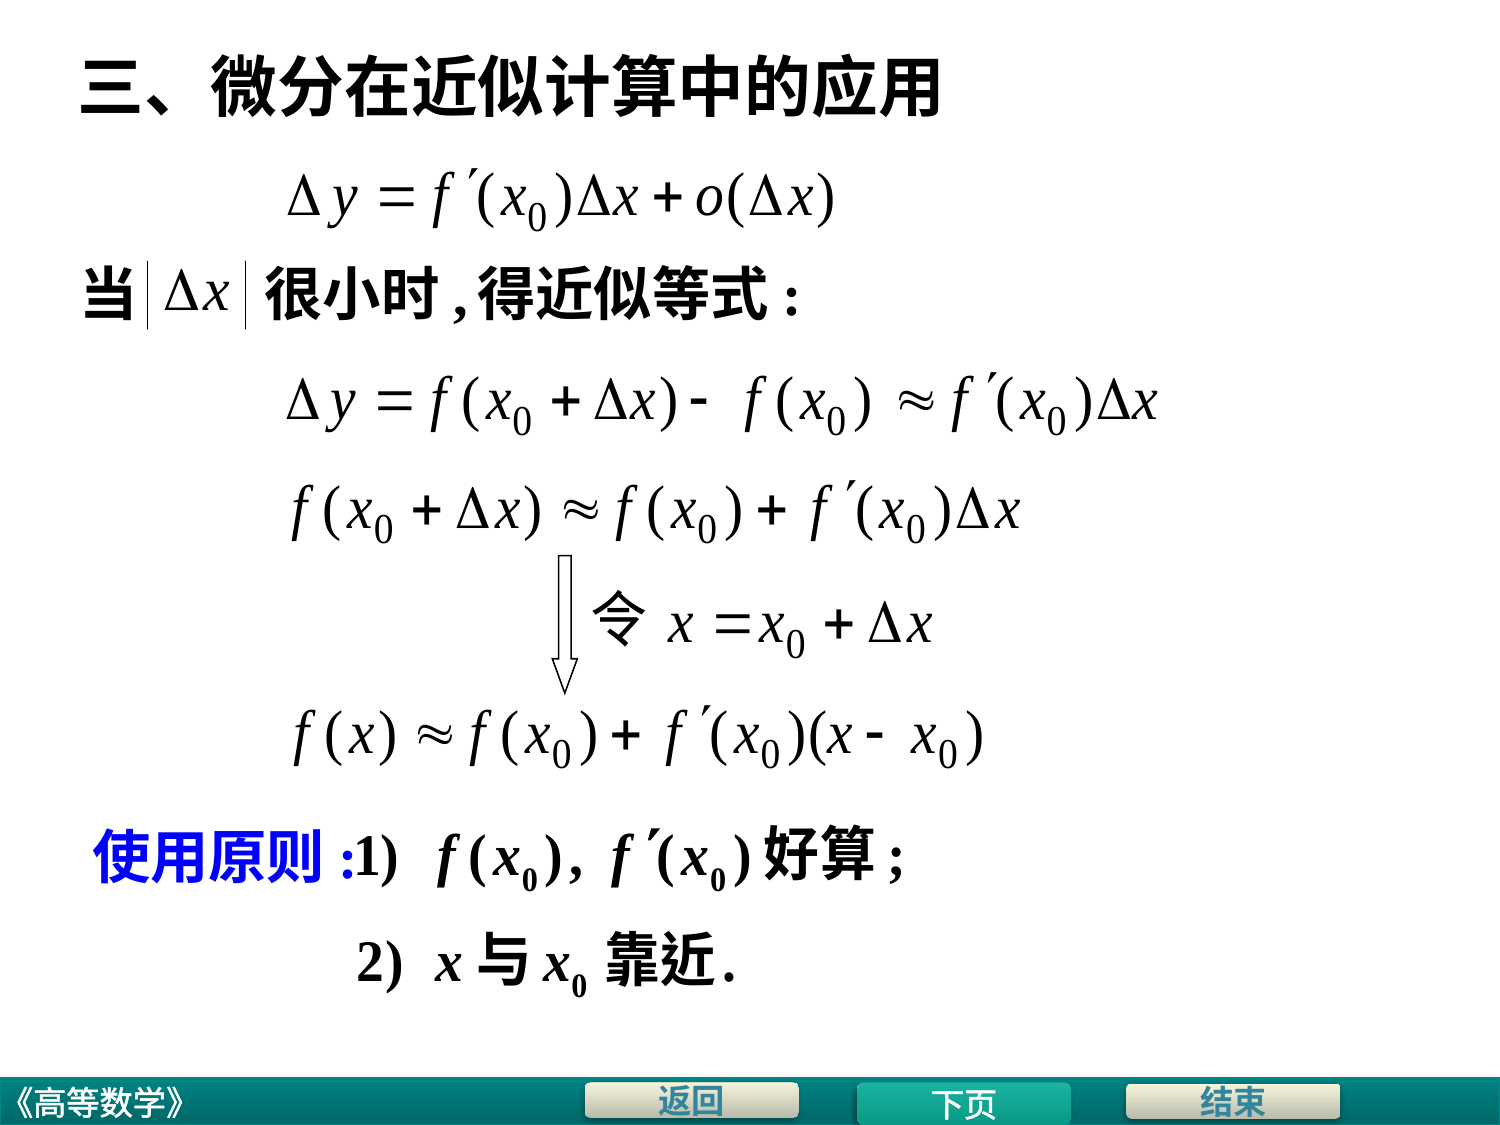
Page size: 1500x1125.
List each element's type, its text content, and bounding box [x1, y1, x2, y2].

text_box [348, 922, 747, 1012]
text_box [142, 254, 250, 333]
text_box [283, 162, 838, 236]
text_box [587, 587, 938, 663]
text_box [348, 816, 916, 906]
title 三、微分在近似计算中的应用 [62, 37, 1025, 138]
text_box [278, 699, 988, 774]
text_box 下页 [856, 1082, 1072, 1125]
text_box 使用原则: [77, 812, 390, 898]
text_box 很小时, [249, 249, 462, 335]
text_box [889, 366, 1163, 440]
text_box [276, 474, 1026, 549]
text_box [281, 366, 876, 440]
text_box 当 [64, 249, 175, 335]
text_box 得近似等式: [462, 249, 838, 335]
text_box [552, 558, 578, 694]
